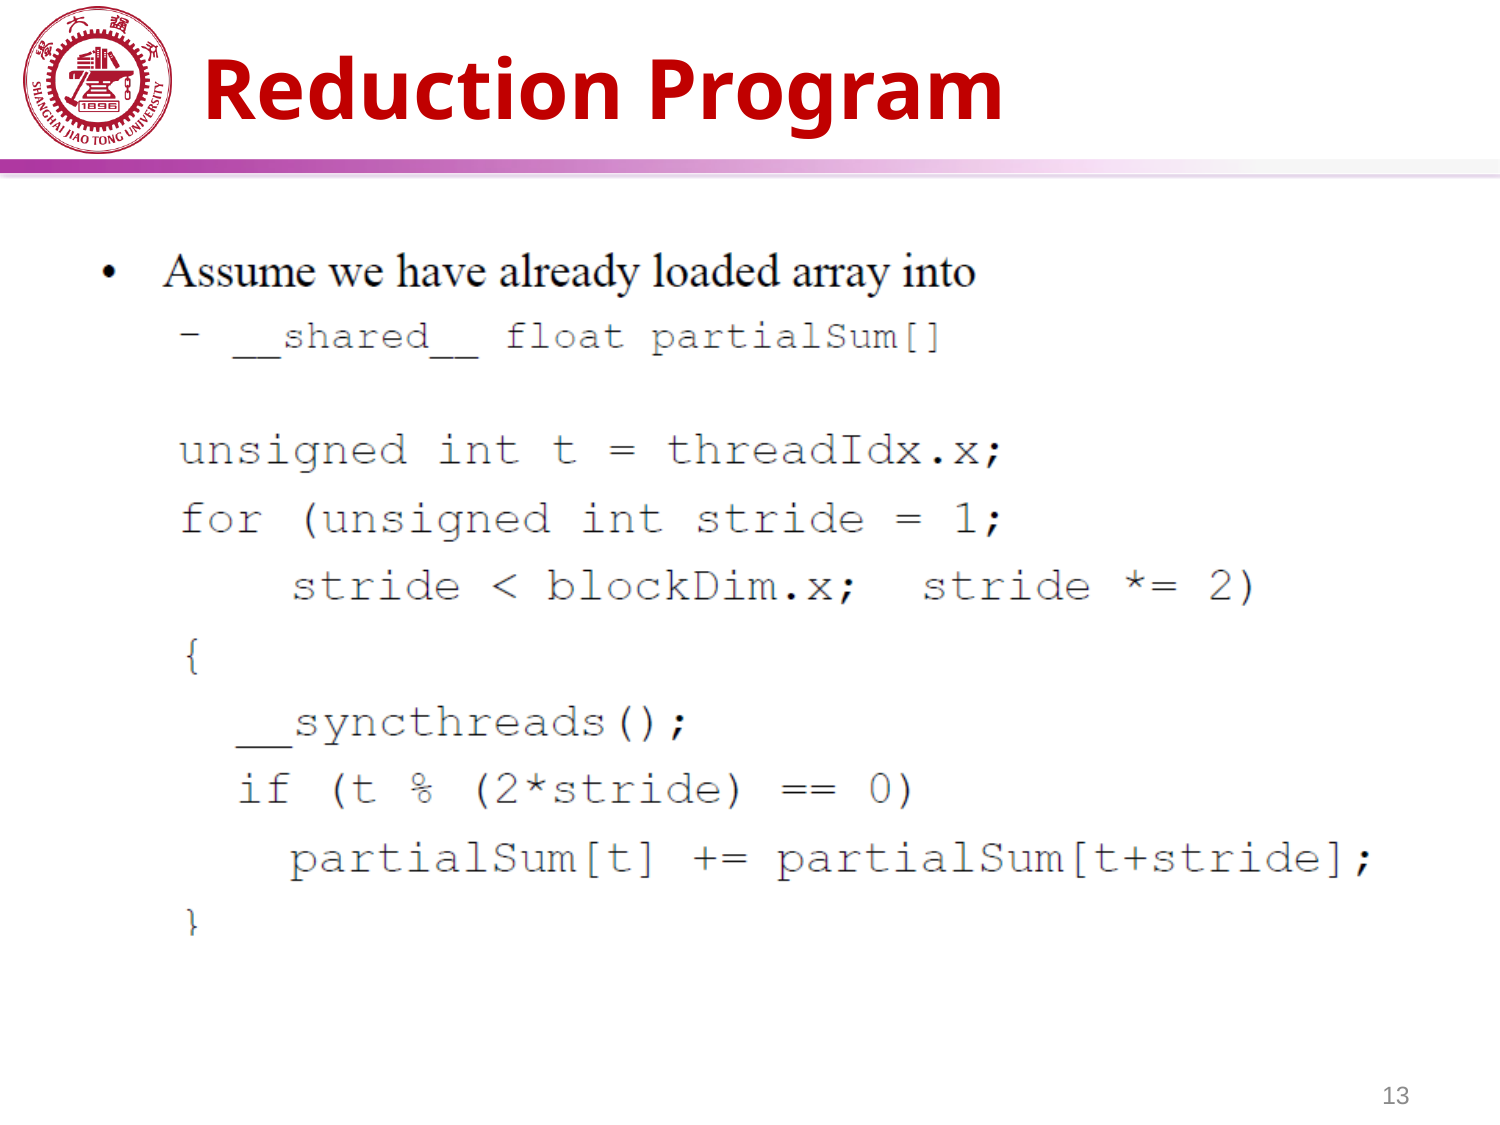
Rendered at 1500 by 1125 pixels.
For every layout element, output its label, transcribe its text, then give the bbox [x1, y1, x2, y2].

picture [86, 226, 1414, 951]
title Reduction Program [186, 0, 1472, 172]
slide_number 13 [1074, 1065, 1425, 1125]
picture [0, 6, 1500, 179]
